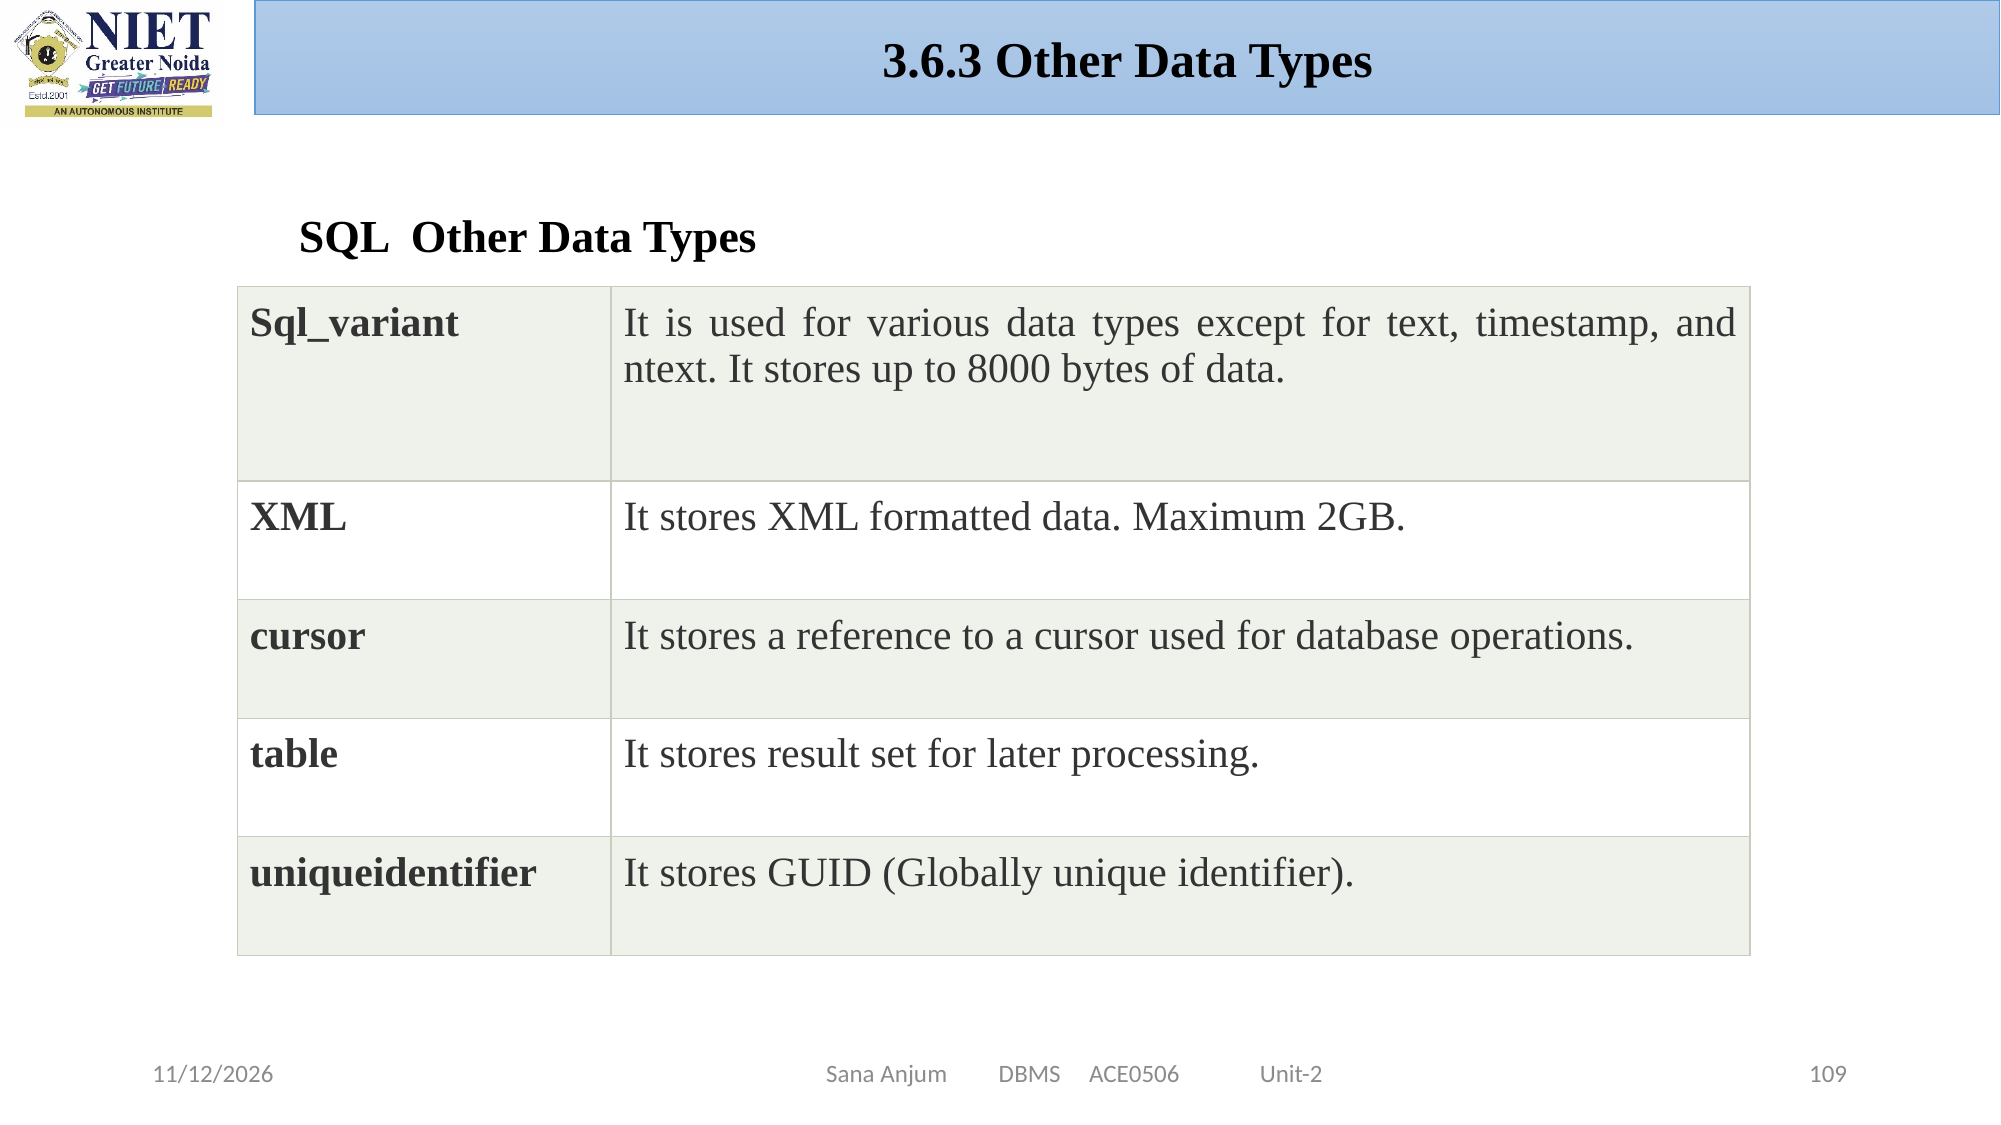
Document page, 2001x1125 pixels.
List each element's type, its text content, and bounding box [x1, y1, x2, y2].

table_cell uniqueidentifier [238, 837, 610, 955]
picture [0, 0, 225, 128]
table_header It is used for various data types except for text, timestamp, and ntext. It stores up to 8000 bytes of data. [612, 287, 1749, 480]
table_header Sql_variant [238, 287, 610, 480]
table_cell cursor [238, 600, 610, 718]
table_cell It stores a reference to a cursor used for database operations. [612, 600, 1749, 718]
footer Sana Anjum DBMS ACE0506 Unit-2 [662, 1042, 1412, 1103]
table_cell table [238, 719, 610, 836]
table_cell It stores GUID (Globally unique identifier). [612, 837, 1749, 955]
table_cell XML [238, 482, 610, 599]
text_box 3.6.3 Other Data Types [254, 0, 2000, 115]
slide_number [137, 1042, 588, 1103]
text_box SQL Other Data Types [284, 199, 970, 269]
slide_number 109 [1412, 1042, 1863, 1103]
table_cell It stores result set for later processing. [612, 719, 1749, 836]
table_cell It stores XML formatted data. Maximum 2GB. [612, 482, 1749, 599]
